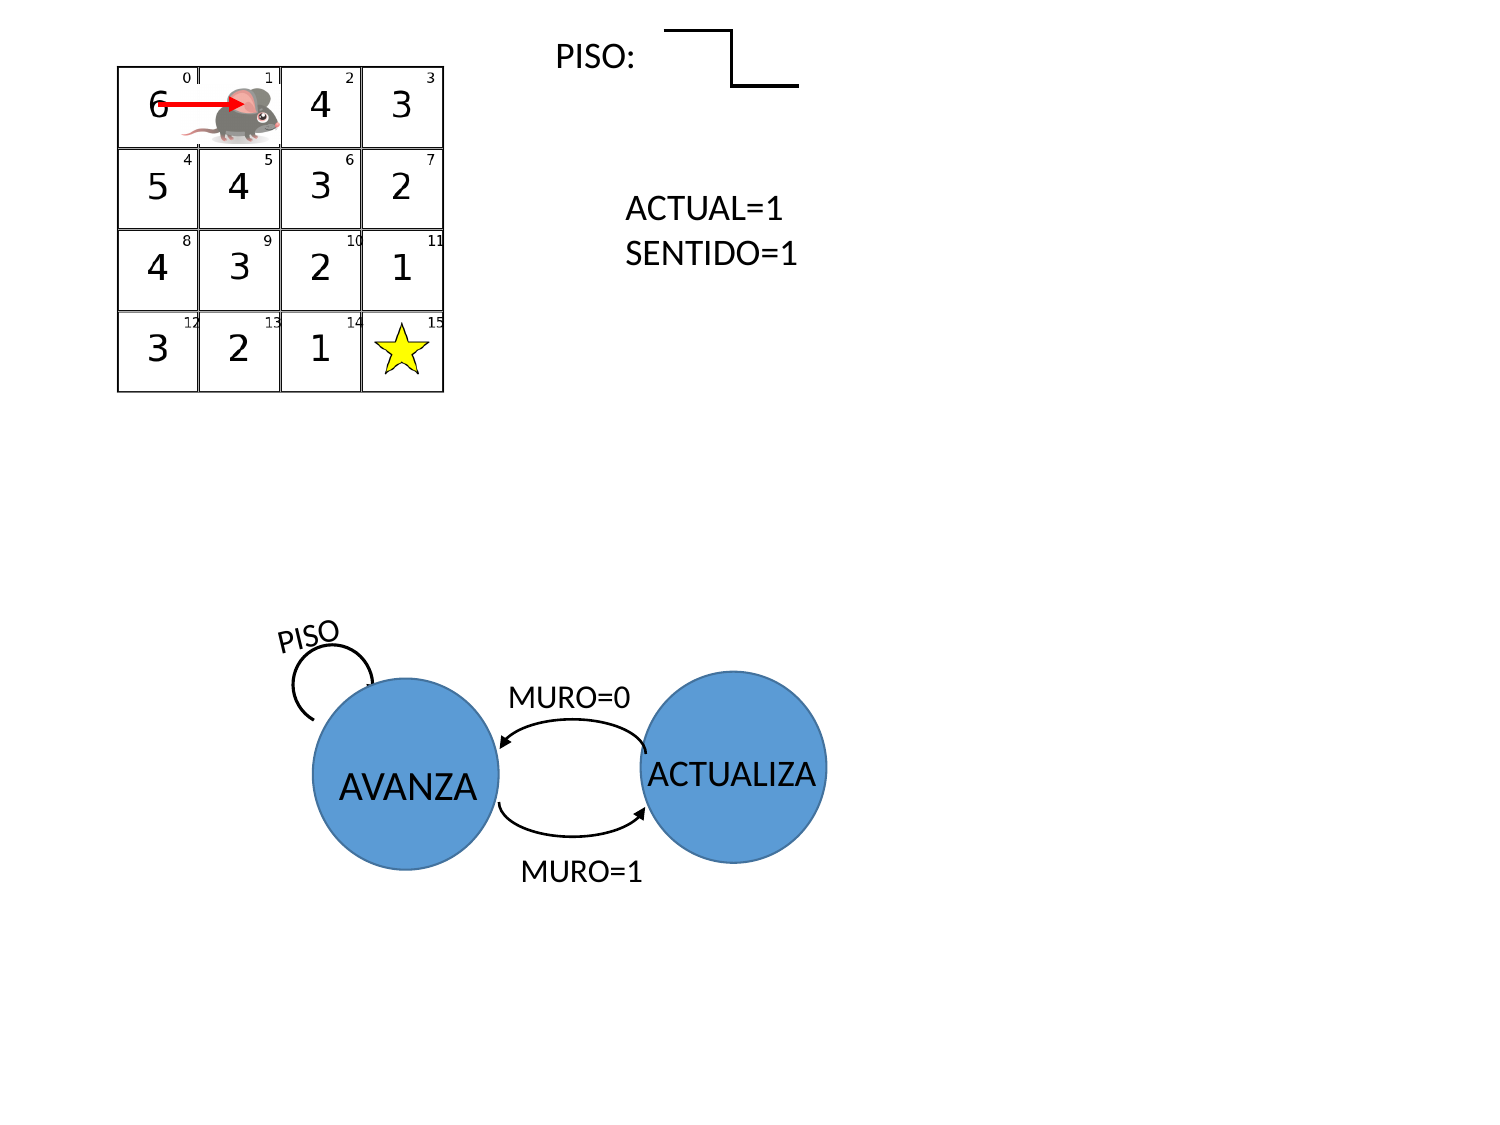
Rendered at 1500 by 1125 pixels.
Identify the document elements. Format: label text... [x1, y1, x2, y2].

text_box [499, 723, 647, 755]
text_box PISO: [540, 23, 734, 84]
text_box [663, 30, 800, 87]
text_box ACTUALIZA [632, 742, 835, 802]
picture [108, 58, 453, 400]
text_box [311, 677, 497, 871]
text_box [645, 802, 822, 864]
text_box MURO=1 [505, 841, 665, 897]
text_box [642, 670, 825, 742]
text_box [292, 651, 373, 721]
text_box PISO [256, 584, 411, 672]
text_box [504, 802, 646, 838]
text_box ACTUAL=1 SENTIDO=1 [610, 175, 1361, 281]
text_box AVANZA [324, 751, 541, 816]
text_box MURO=0 [493, 667, 652, 723]
